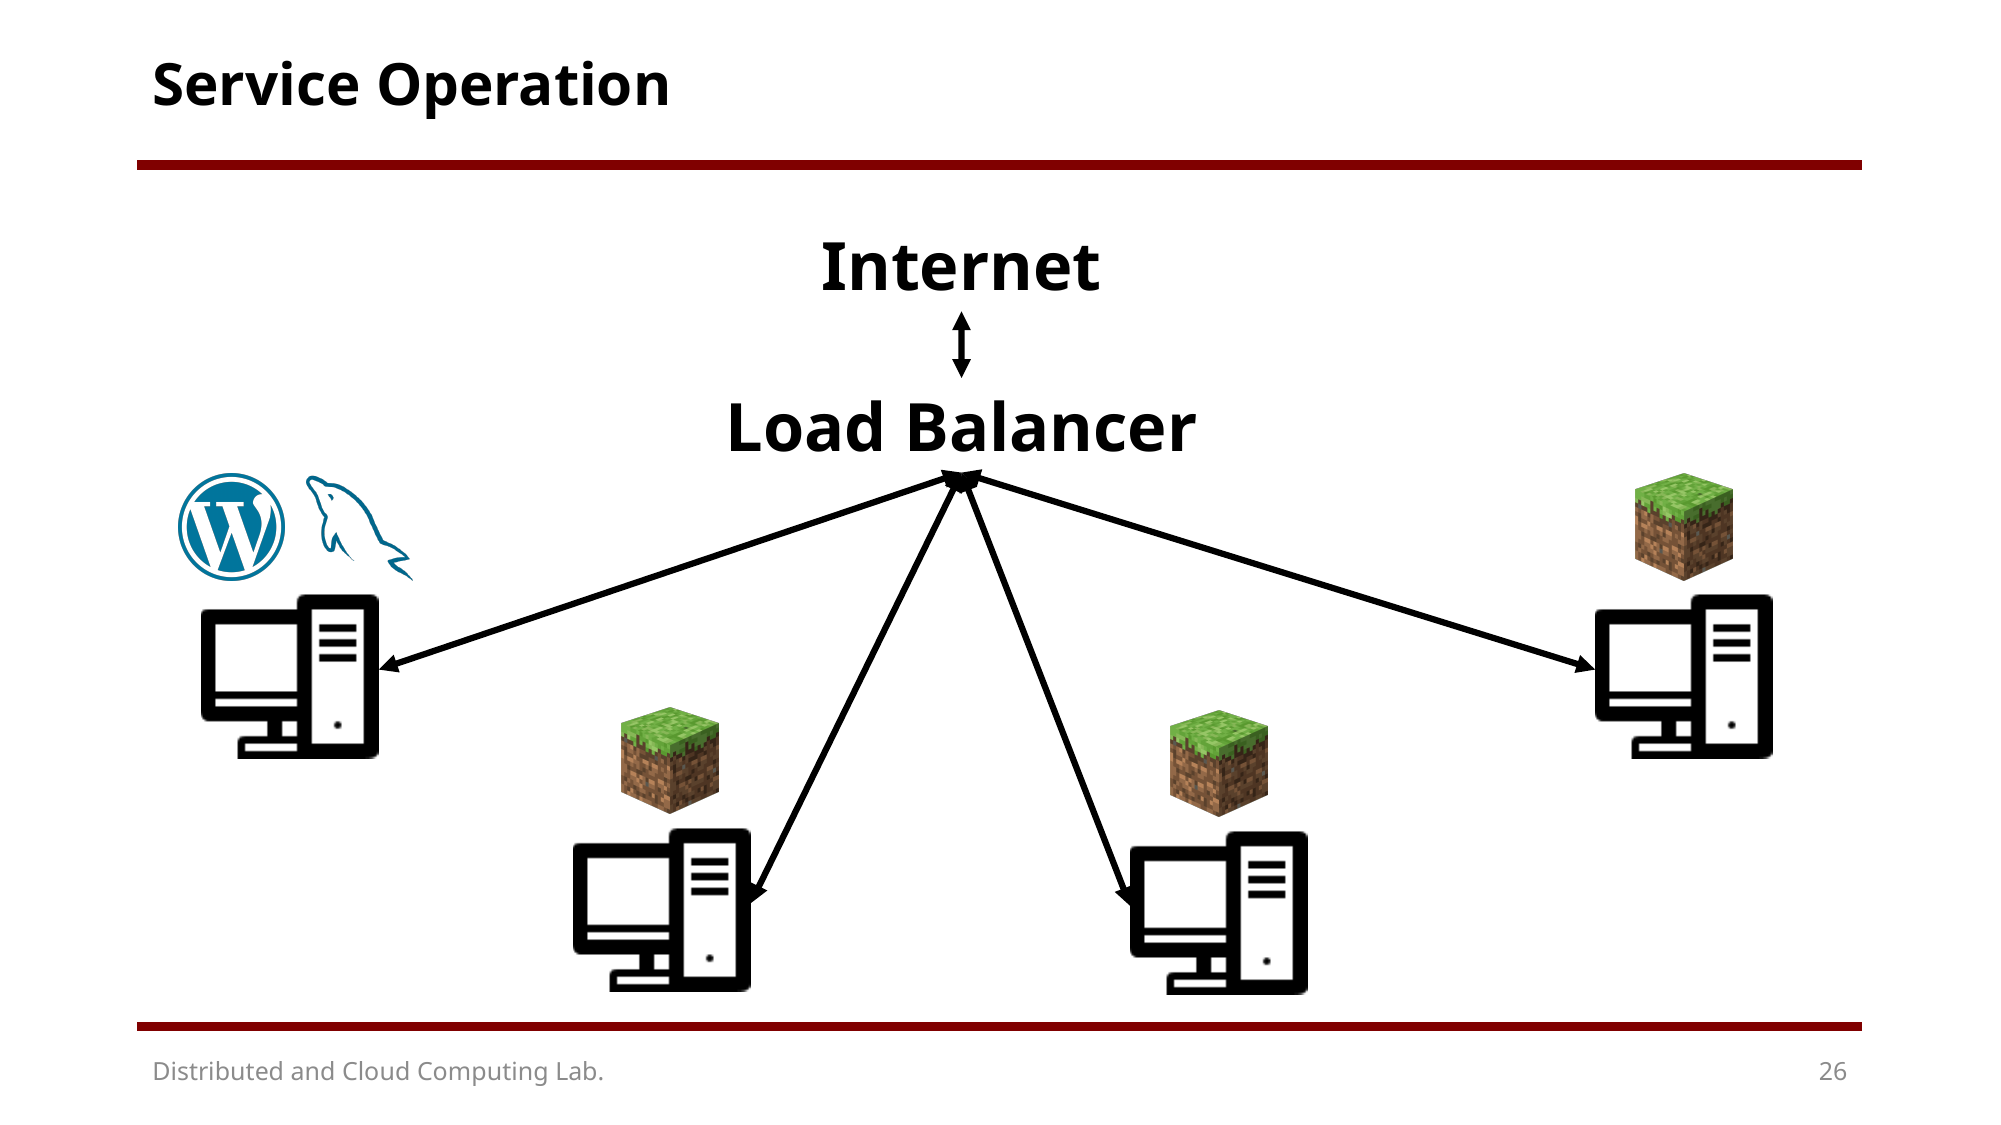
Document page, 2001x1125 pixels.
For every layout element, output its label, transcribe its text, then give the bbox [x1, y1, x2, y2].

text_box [1130, 710, 1308, 995]
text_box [1595, 473, 1773, 759]
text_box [378, 473, 750, 670]
footer Distributed and Cloud Computing Lab. [137, 1042, 813, 1103]
slide_number 26 [1412, 1042, 1863, 1103]
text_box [961, 473, 1596, 670]
text_box Internet [806, 216, 1117, 312]
title Service Operation [137, 22, 1863, 152]
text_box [961, 670, 1131, 907]
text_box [750, 473, 961, 904]
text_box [178, 473, 413, 759]
text_box Load Balancer [710, 377, 1213, 473]
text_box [573, 707, 751, 992]
